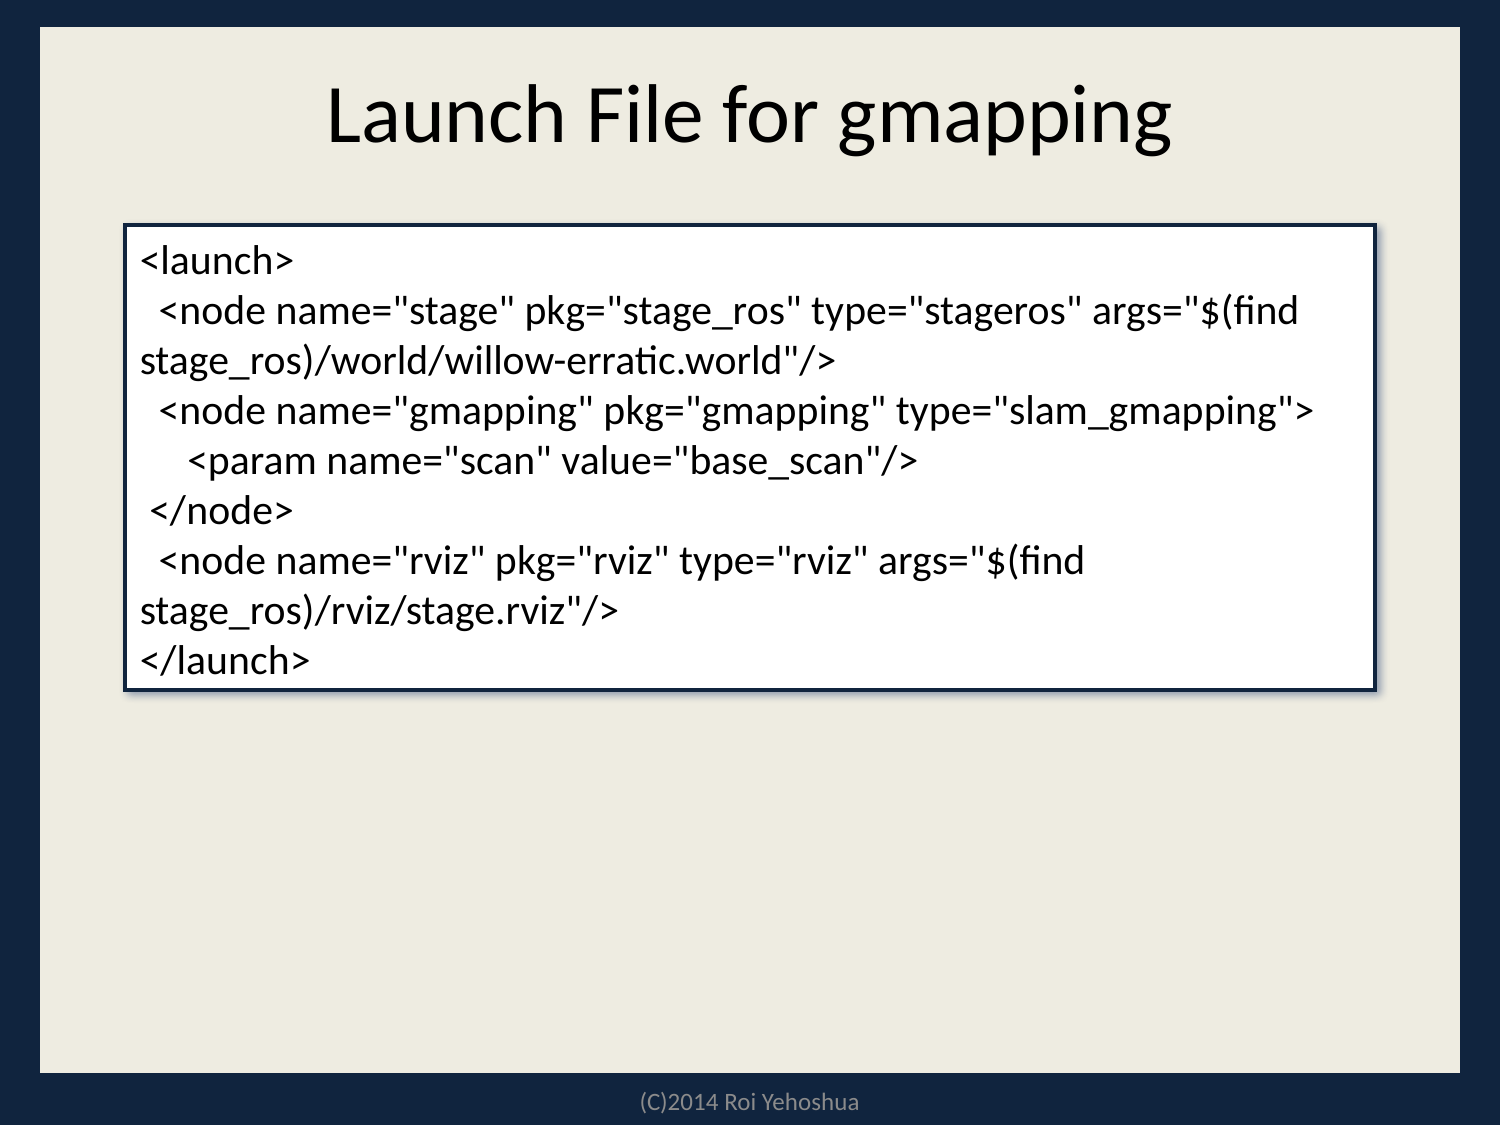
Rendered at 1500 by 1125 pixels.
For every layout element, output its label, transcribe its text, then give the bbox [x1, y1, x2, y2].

title Launch File for gmapping [37, 31, 1463, 188]
footer (C)2014 Roi Yehoshua [512, 1074, 988, 1125]
text_box <launch> <node name="stage" pkg="stage_ros" type="stageros" args="$(find stage_ros)/world/willow-erratic.world"/> <node name="gmapping" pkg="gmapping" type="slam_gmapping"> <param name="scan" value="base_scan"/> </node> <node name="rviz" pkg="rviz" type="rviz" args="$(find stage_ros)/rviz/stage.rviz"/> </launch> [125, 224, 1375, 690]
list [37, 200, 1463, 1080]
